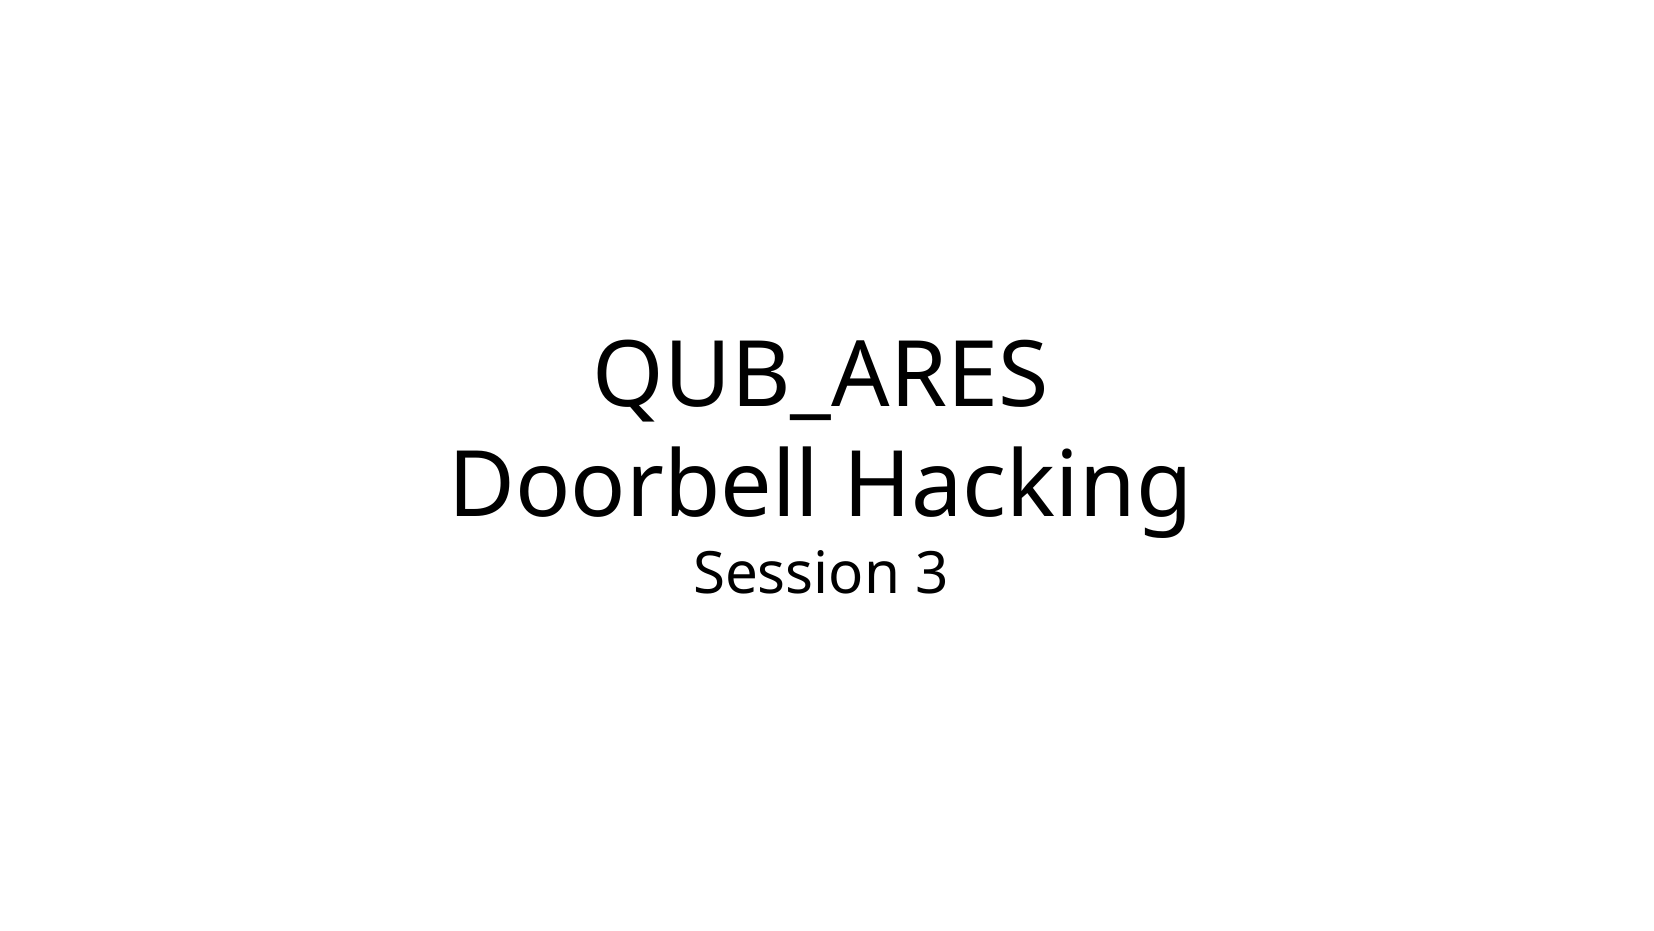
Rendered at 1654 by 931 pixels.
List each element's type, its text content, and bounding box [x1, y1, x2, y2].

title QUB_ARES Doorbell Hacking Session 3 [76, 382, 1565, 538]
